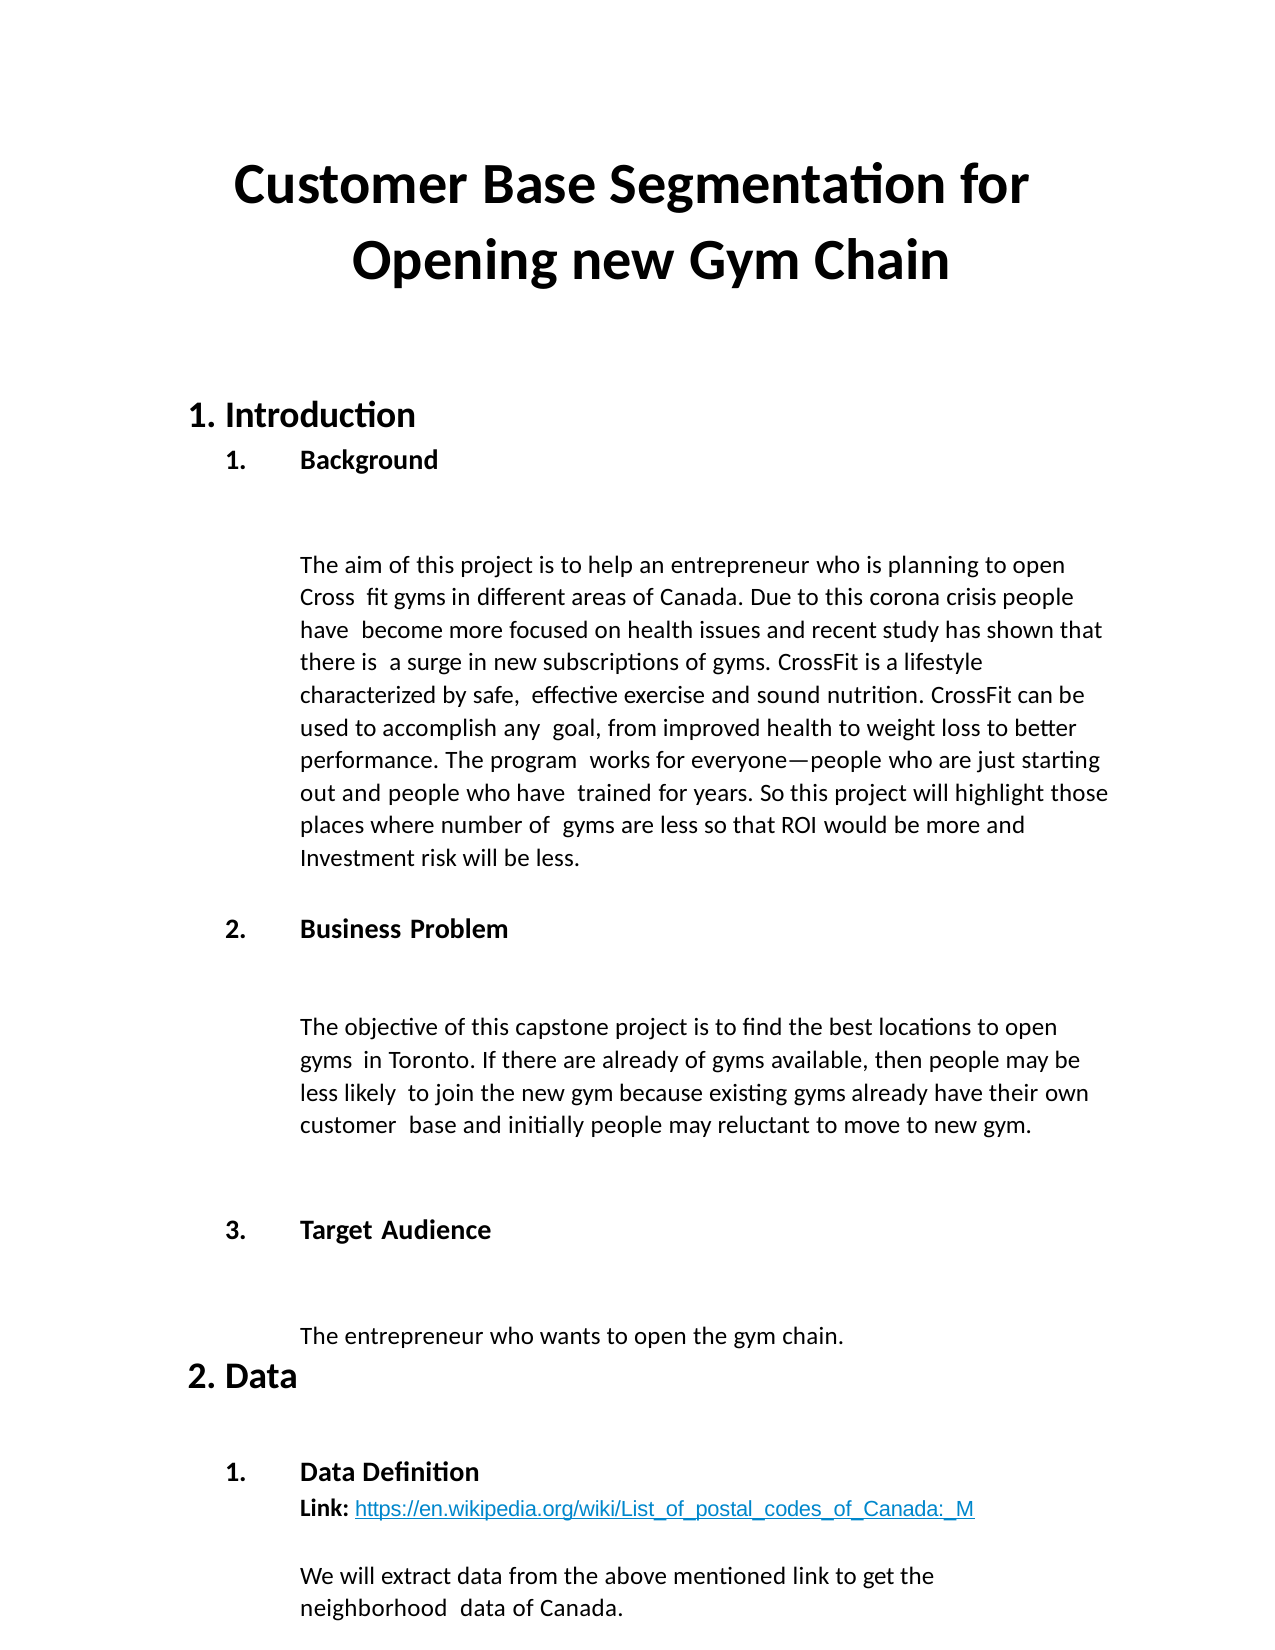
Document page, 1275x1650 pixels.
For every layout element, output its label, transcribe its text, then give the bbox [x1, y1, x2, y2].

title Customer Base Segmentation for Opening new Gym Chain [233, 137, 1042, 381]
list Introduction Background The aim of this project is to help an entrepreneur who is planning to open Cross fit gyms in different areas of Canada. Due to this corona crisis people have become more focused on health issues and recent study has shown that there is a surge in new subscriptions of gyms. CrossFit is a lifestyle characterized by safe, effective exercise and sound nutrition. CrossFit can be used to accomplish any goal, from improved health to weight loss to better performance. The program works for everyone—people who are just starting out and people who have trained for years. So this project will highlight those places where number of gyms are less so that ROI would be more and Investment risk will be less. Business Problem The objective of this capstone project is to find the best locations to open gyms in Toronto. If there are already of gyms available, then people may be less likely to join the new gym because existing gyms already have their own customer base and initially people may reluctant to move to new gym. Target Audience The entrepreneur who wants to open the gym chain. Data Data Definition Link: https://en.wikipedia.org/wiki/List_of_postal_codes_of_Canada:_M We will extract data from the above mentioned link to get the neighborhood data of Canada. [157, 381, 1118, 1622]
